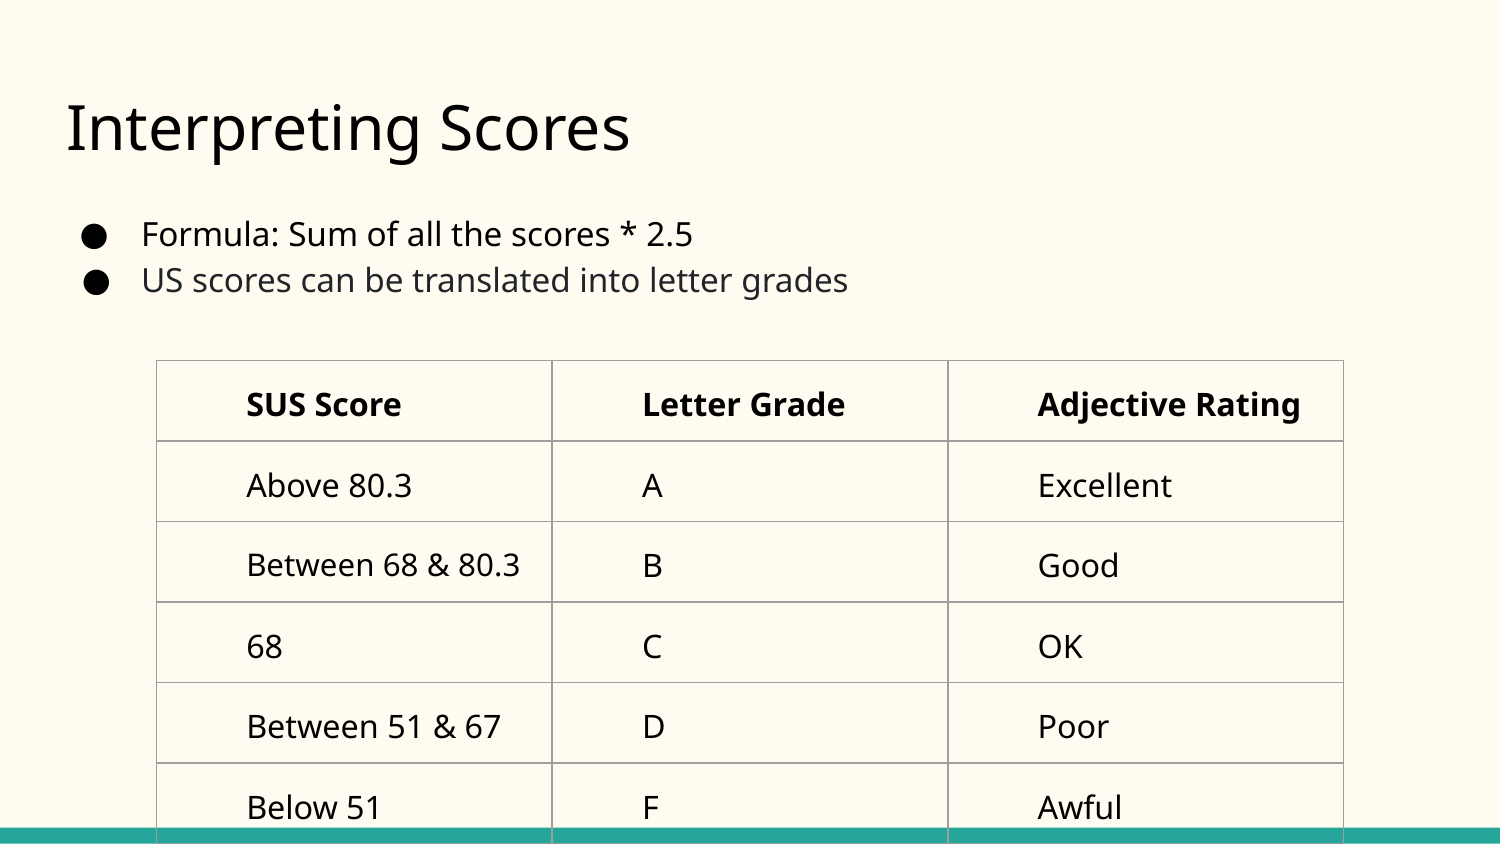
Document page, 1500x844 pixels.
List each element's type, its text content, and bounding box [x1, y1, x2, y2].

table_cell Between 68 & 80.3 [157, 522, 551, 601]
table_cell 68 [157, 603, 551, 682]
table_cell Between 51 & 67 [157, 683, 551, 762]
list Formula: Sum of all the scores * 2.5 US scores can be translated into letter grades [51, 192, 1449, 750]
table_cell Above 80.3 [157, 442, 551, 521]
table_cell Awful [949, 764, 1343, 843]
table_cell Excellent [949, 442, 1343, 521]
table_cell OK [949, 603, 1343, 682]
table_cell D [553, 683, 947, 762]
table_cell F [553, 764, 947, 843]
table_header Adjective Rating [949, 361, 1343, 440]
table_cell Poor [949, 683, 1343, 762]
title Interpreting Scores [51, 72, 1449, 174]
table_header Letter Grade [553, 361, 947, 440]
table_cell C [553, 603, 947, 682]
table_cell A [553, 442, 947, 521]
table_cell Below 51 [157, 764, 551, 843]
table_header SUS Score [157, 361, 551, 440]
table_cell B [553, 522, 947, 601]
table_cell Good [949, 522, 1343, 601]
